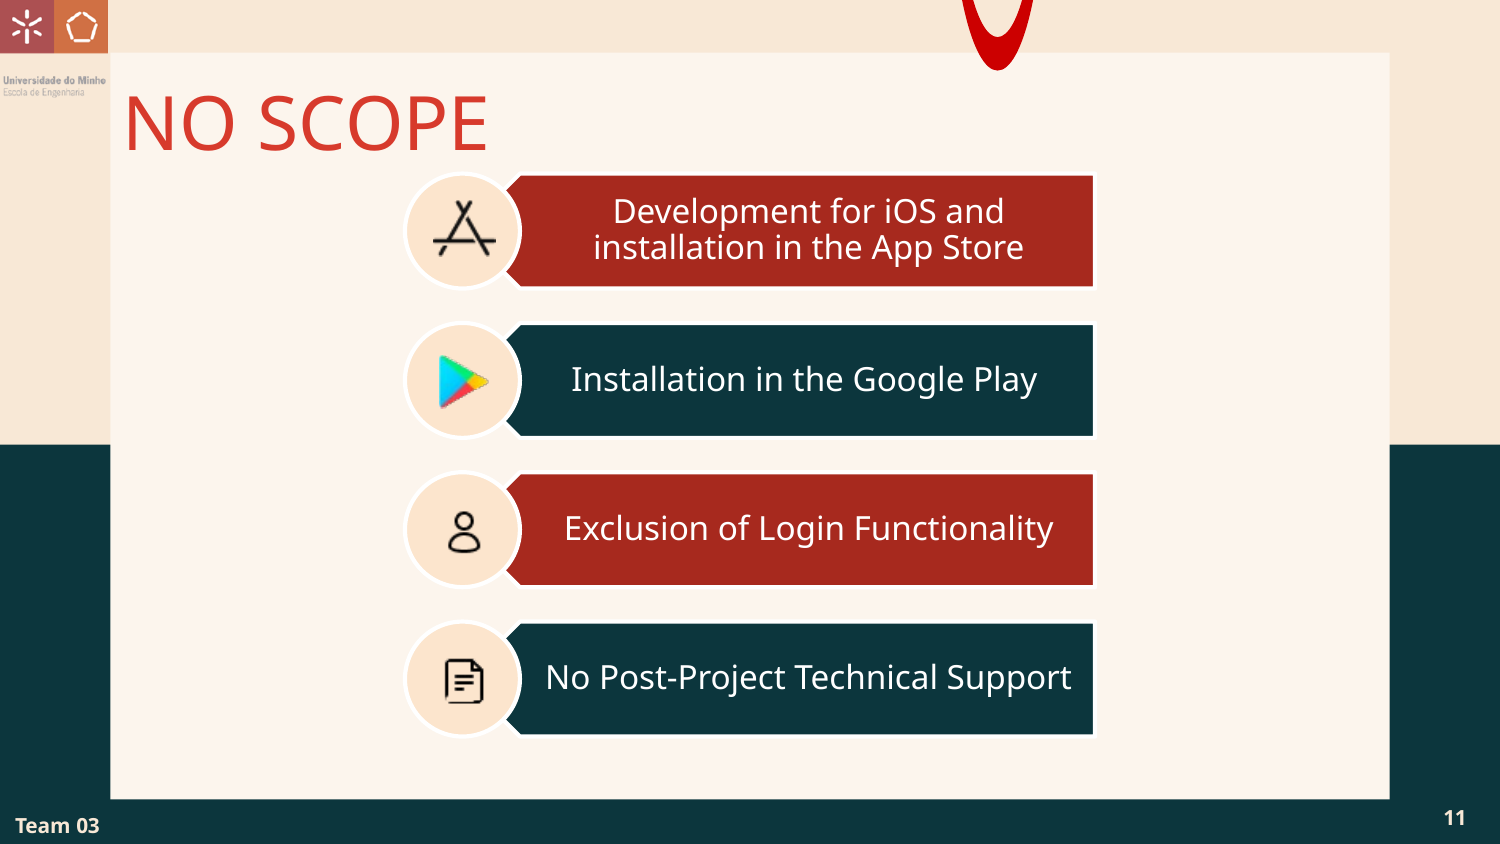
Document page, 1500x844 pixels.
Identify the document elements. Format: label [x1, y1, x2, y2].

picture [433, 199, 497, 257]
text_box [404, 173, 1096, 737]
picture [439, 656, 490, 707]
picture [439, 507, 490, 558]
text_box [0, 0, 1500, 844]
picture [0, 0, 109, 98]
picture [439, 355, 490, 409]
